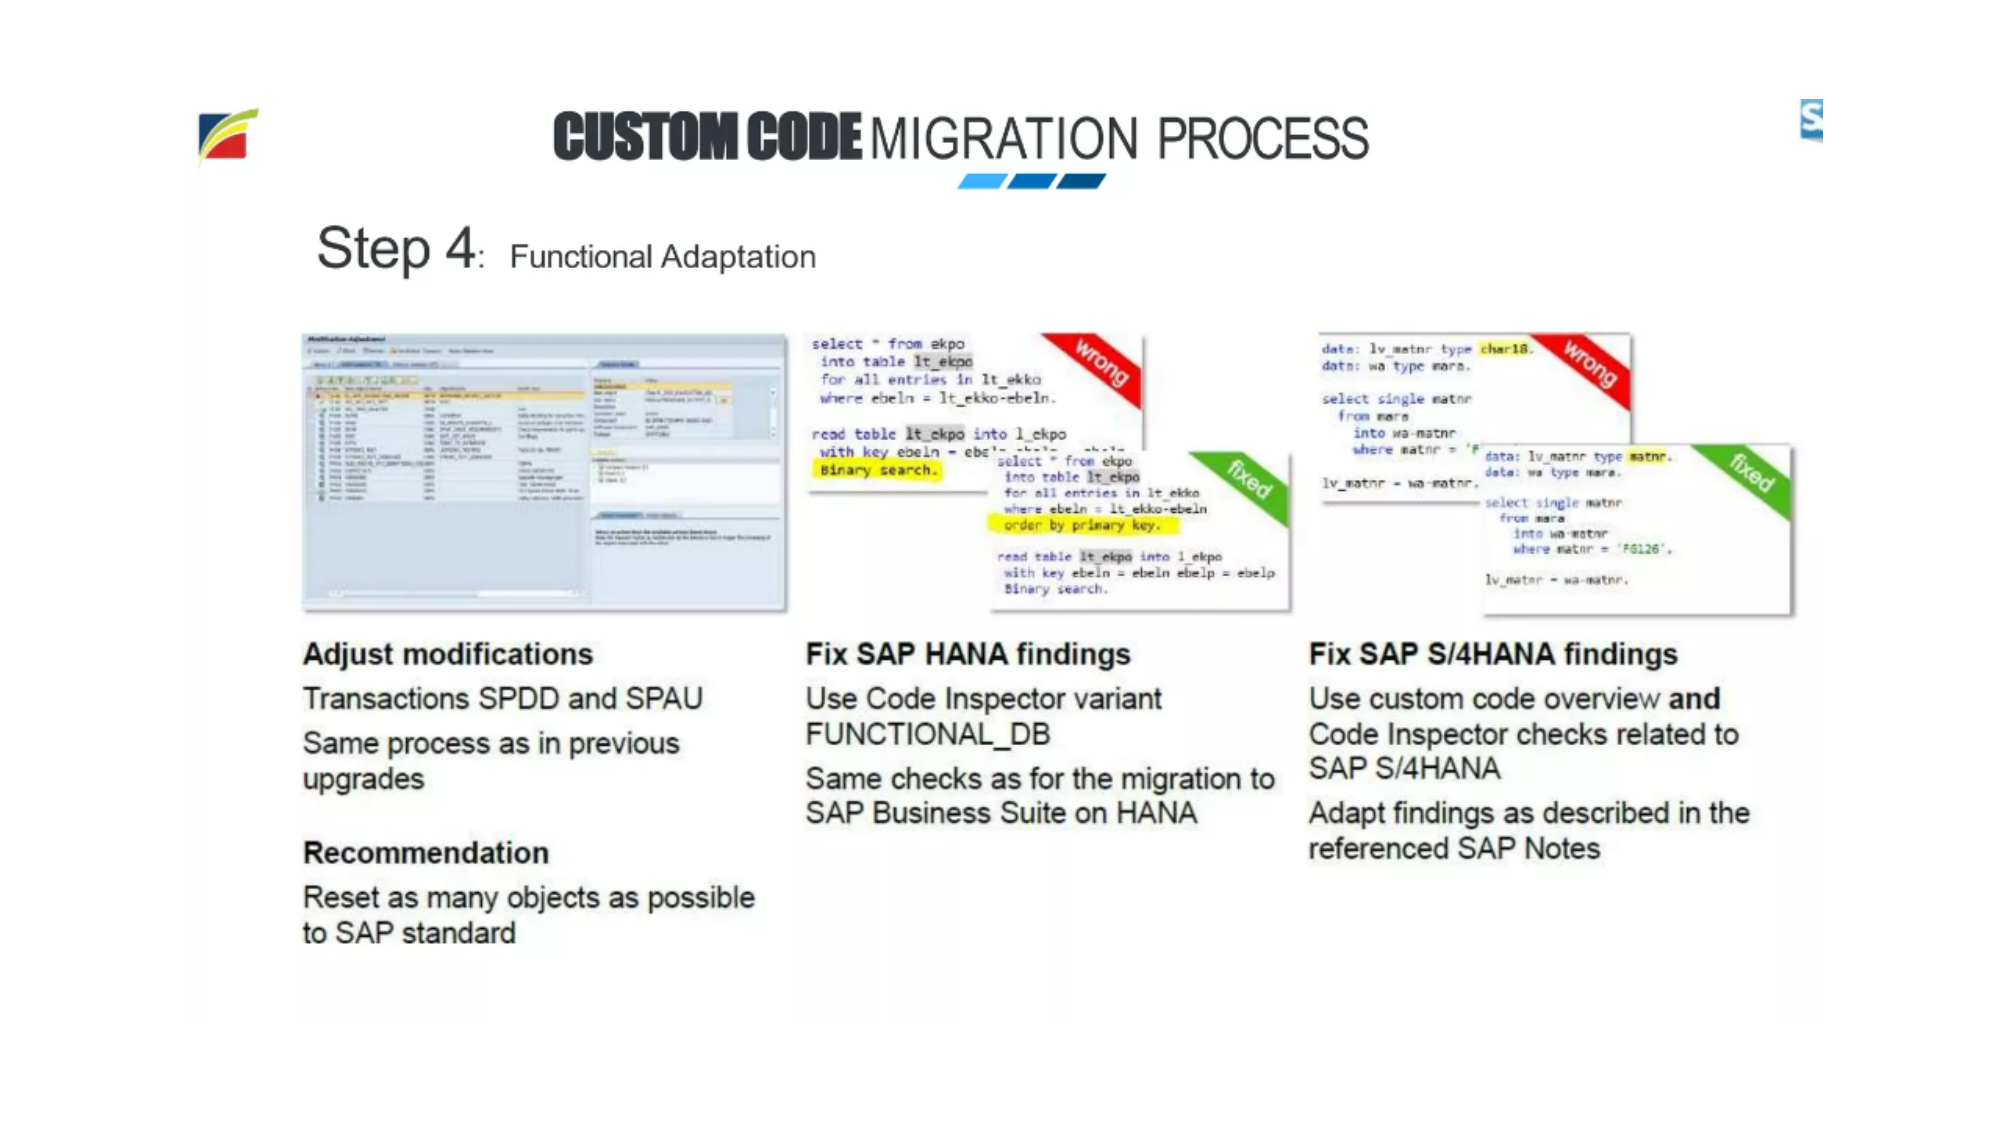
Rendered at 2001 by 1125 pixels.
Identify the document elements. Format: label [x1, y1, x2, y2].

picture [137, 99, 1823, 1025]
